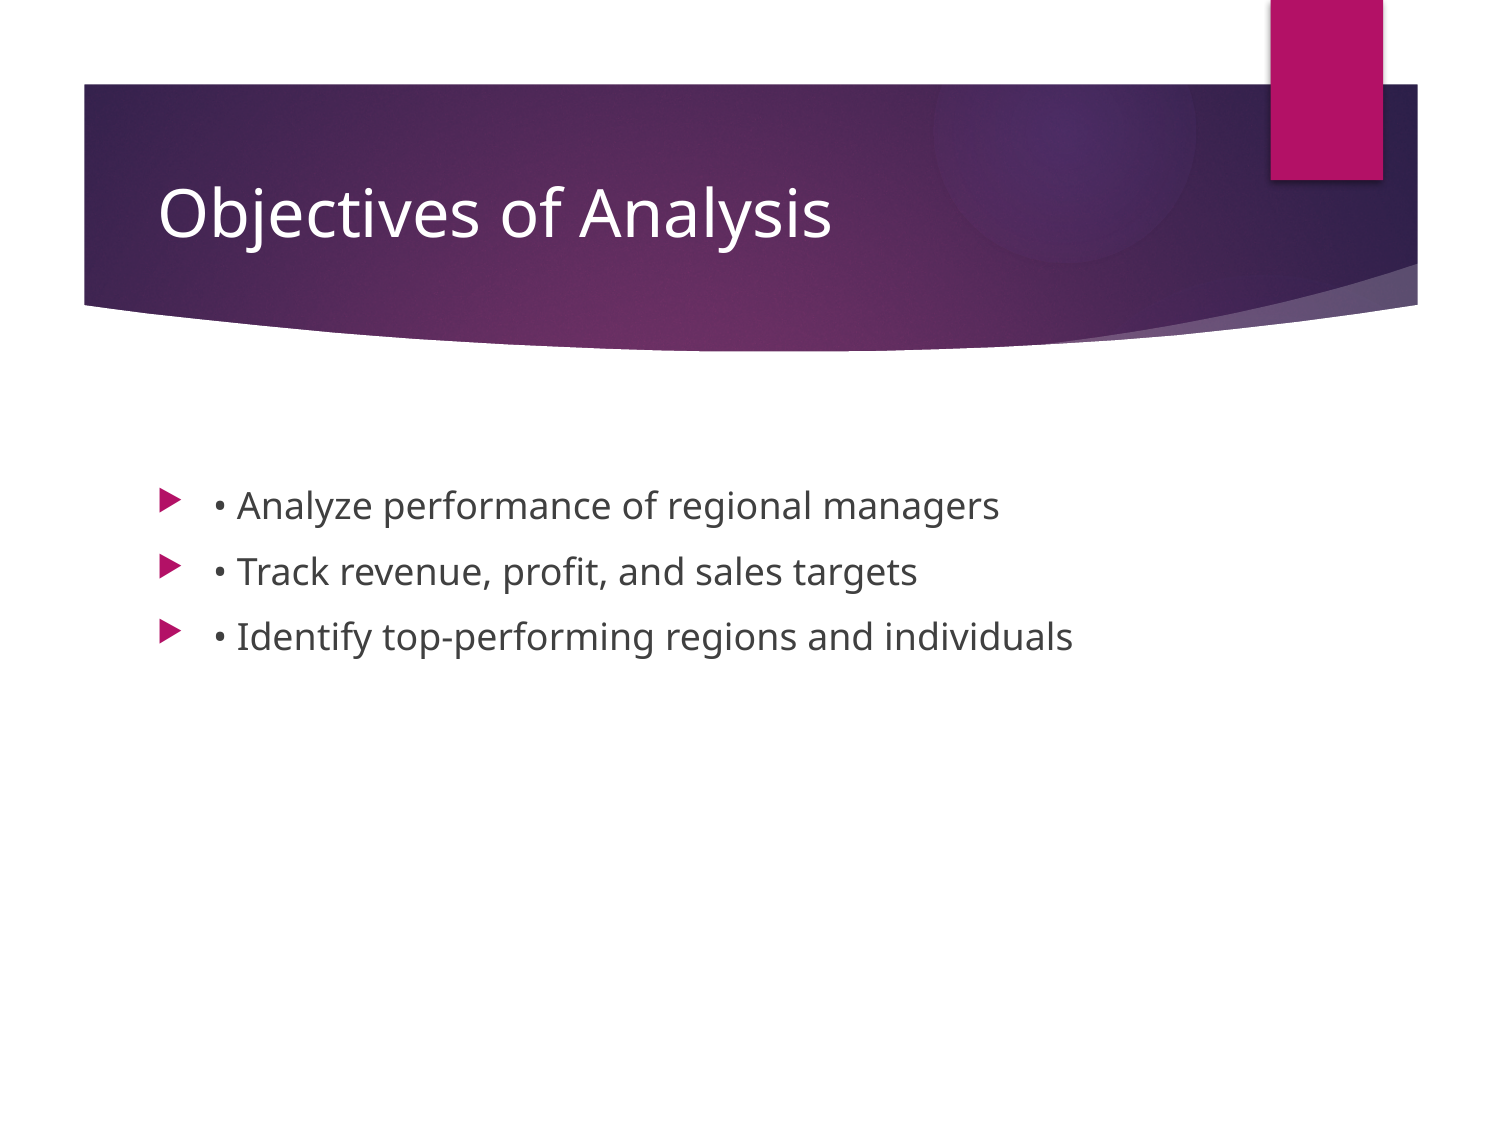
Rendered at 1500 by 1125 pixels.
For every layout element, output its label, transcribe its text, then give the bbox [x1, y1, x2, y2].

list • Analyze performance of regional managers • Track revenue, profit, and sales targets • Identify top-performing regions and individuals [141, 408, 1183, 988]
title Objectives of Analysis [142, 152, 1183, 269]
